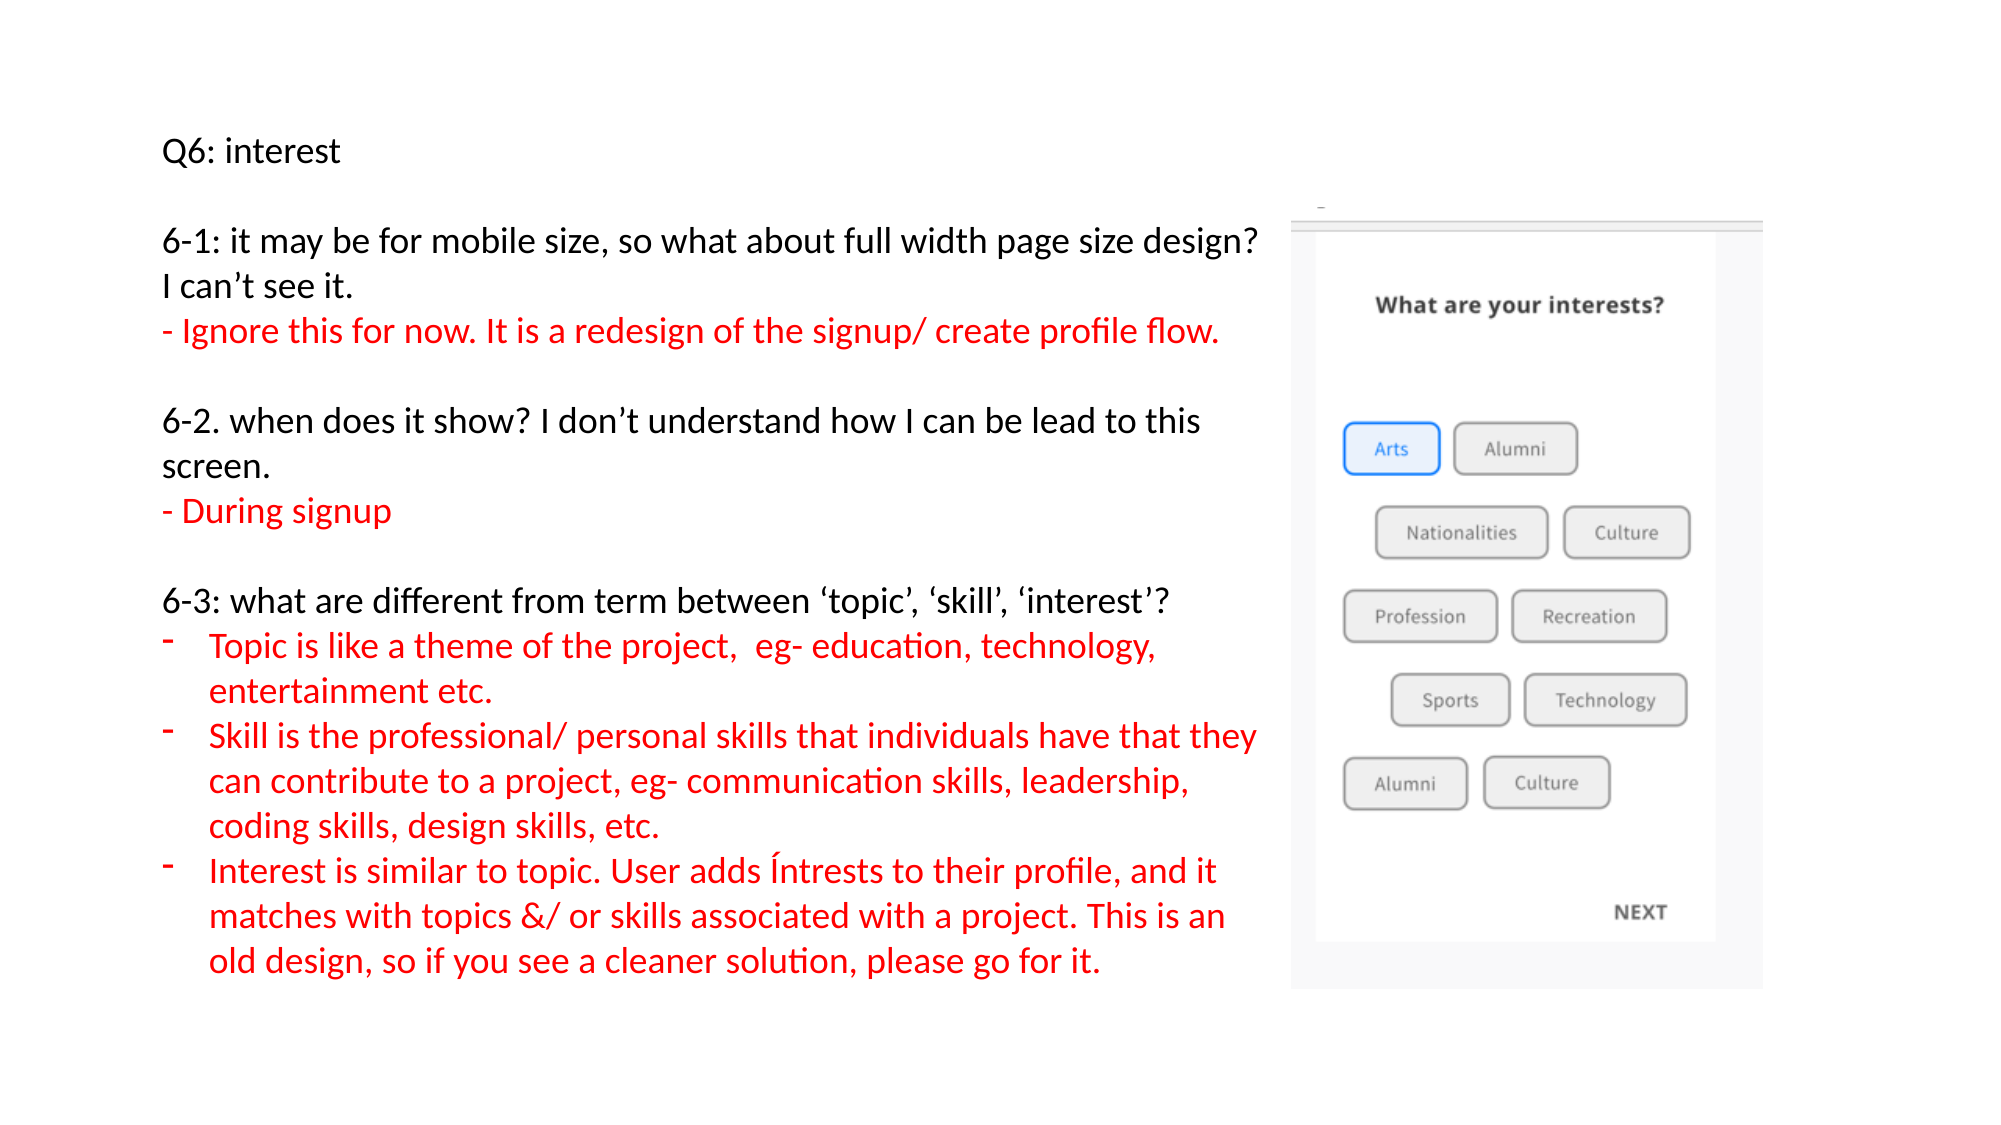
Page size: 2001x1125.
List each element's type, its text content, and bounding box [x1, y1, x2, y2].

text_box Q6: interest 6-1: it may be for mobile size, so what about full width page size design? I can’t see it. - Ignore this for now. It is a redesign of the signup/ create profile flow. 6-2. when does it show? I don’t understand how I can be lead to this screen. - During signup 6-3: what are different from term between ‘topic’, ‘skill’, ‘interest’? Topic is like a theme of the project, eg- education, technology, entertainment etc. Skill is the professional/ personal skills that individuals have that they can contribute to a project, eg- communication skills, leadership, coding skills, design skills, etc. Interest is similar to topic. User adds Íntrests to their profile, and it matches with topics &/ or skills associated with a project. This is an old design, so if you see a cleaner solution, please go for it. [147, 118, 1279, 988]
picture [1291, 207, 1763, 989]
